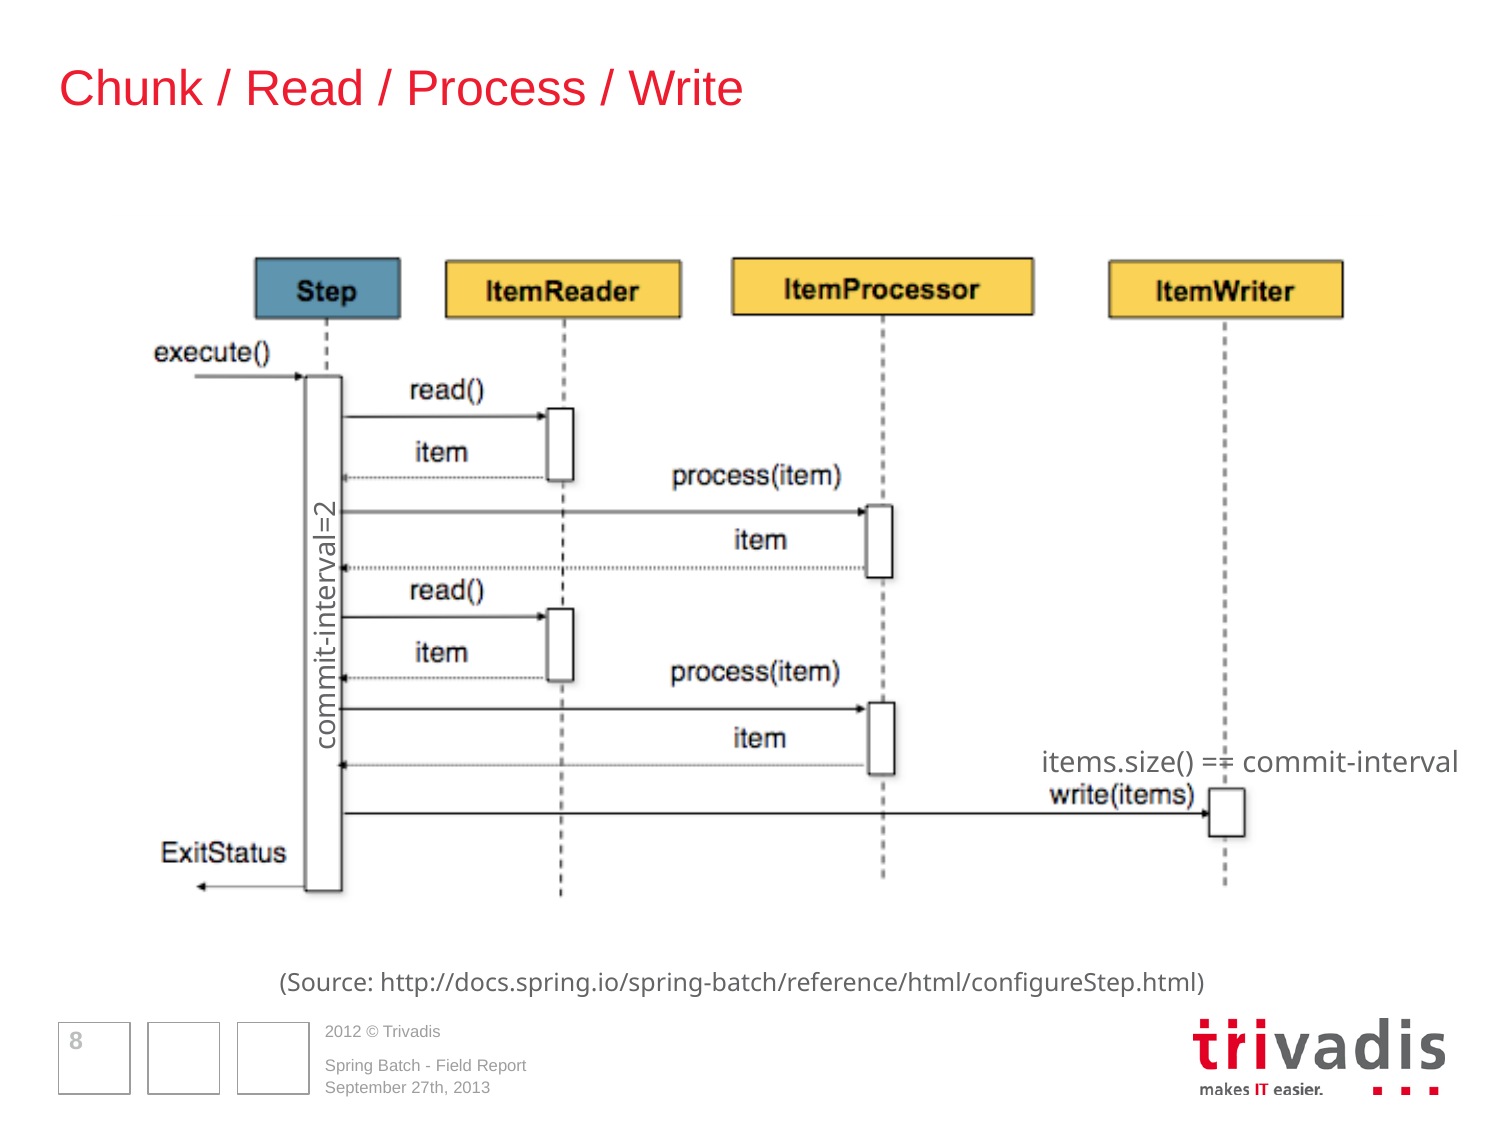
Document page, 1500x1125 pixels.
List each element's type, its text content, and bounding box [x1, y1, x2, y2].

slide_number 8 [69, 1026, 141, 1053]
title Chunk / Read / Process / Write [59, 55, 1443, 117]
picture [1193, 1018, 1445, 1095]
footer Spring Batch - Field Report [324, 1048, 1130, 1076]
text_box items.size() == commit-interval [1391, 743, 1460, 779]
text_box (Source: http://docs.spring.io/spring-batch/reference/html/configureStep.html) [156, 966, 1330, 997]
picture [114, 214, 1386, 911]
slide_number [324, 1076, 1130, 1098]
